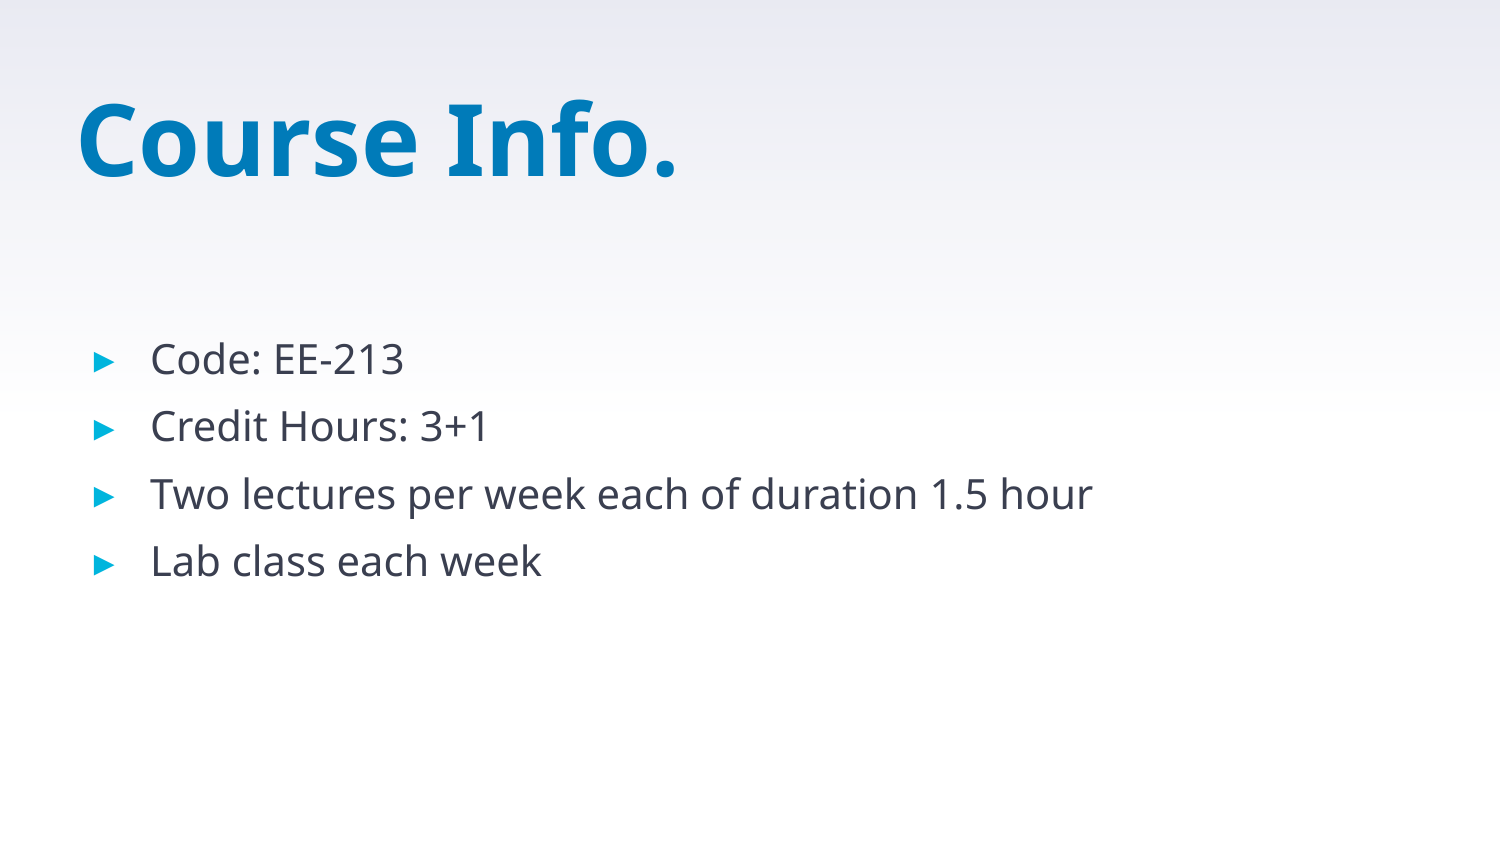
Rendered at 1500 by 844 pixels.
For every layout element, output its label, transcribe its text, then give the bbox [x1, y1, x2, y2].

list Code: EE-213 Credit Hours: 3+1 Two lectures per week each of duration 1.5 hour Lab class each week [75, 327, 1473, 767]
title Course Info. [75, 99, 1473, 277]
